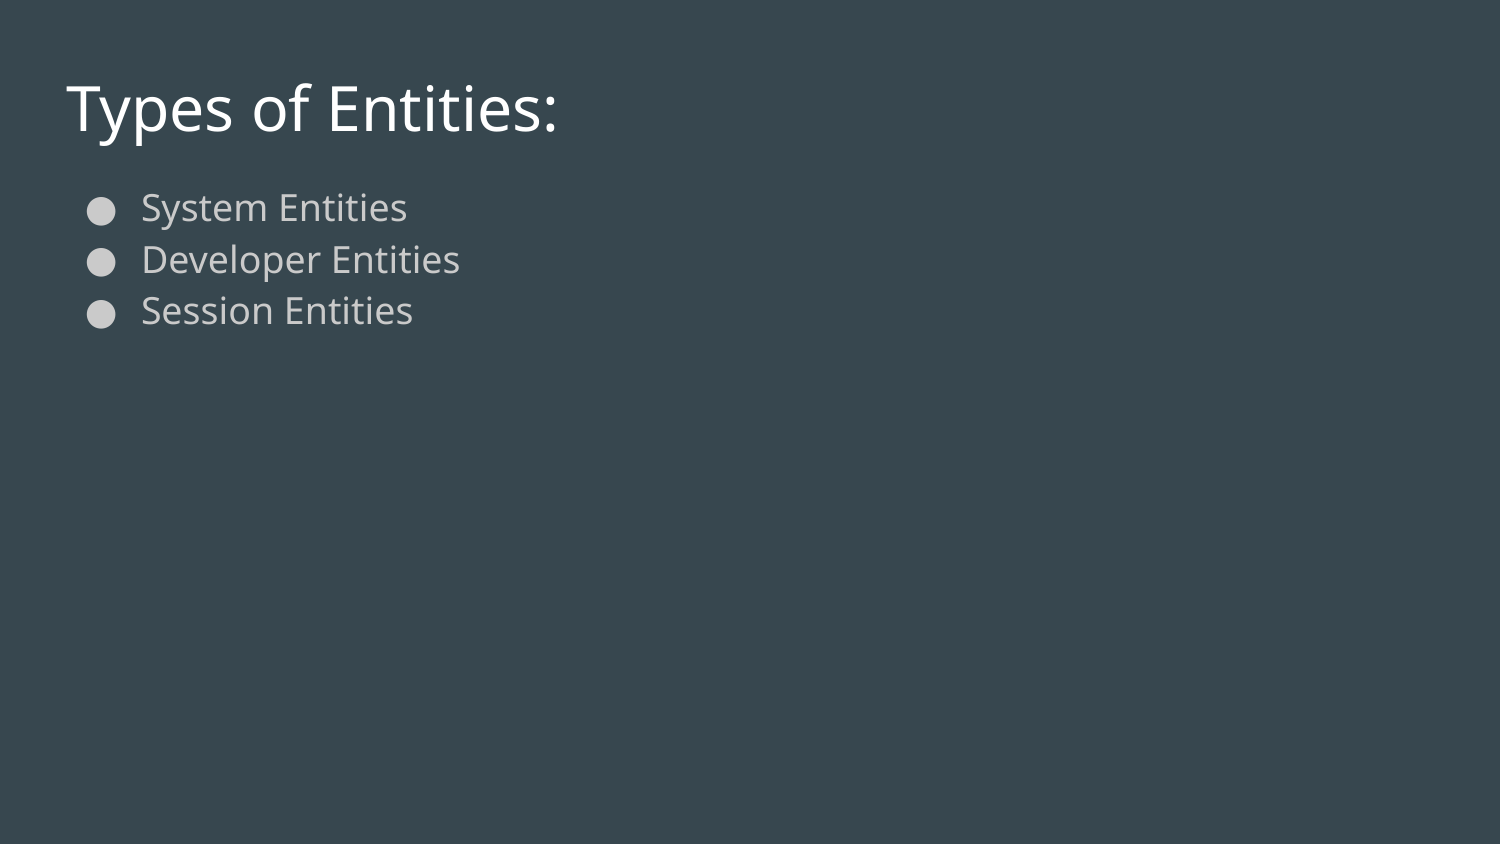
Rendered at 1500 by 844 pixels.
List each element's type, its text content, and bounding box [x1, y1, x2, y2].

list Types of Entities: System Entities Developer Entities Session Entities [51, 42, 1449, 801]
